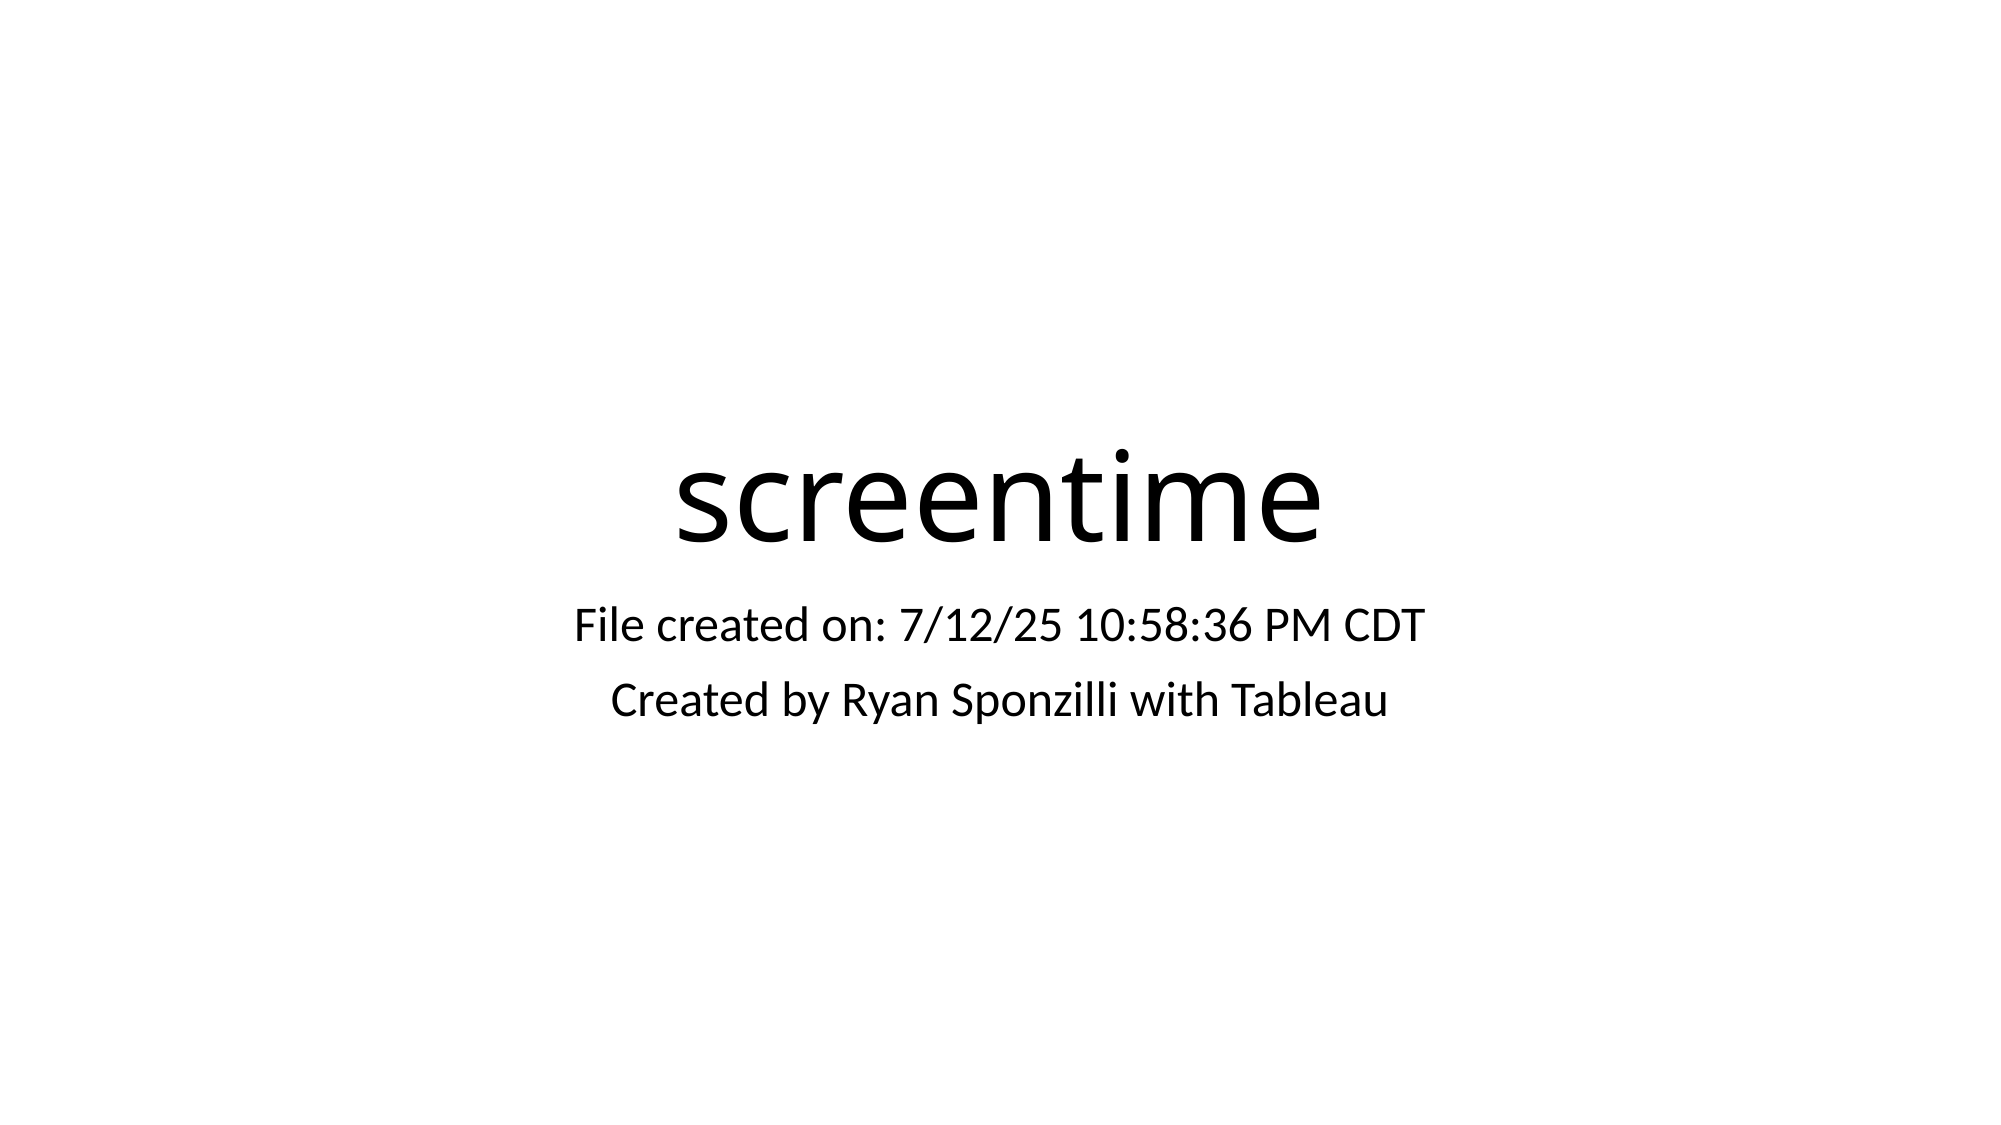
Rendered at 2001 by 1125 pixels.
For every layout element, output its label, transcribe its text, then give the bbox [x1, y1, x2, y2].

title screentime [249, 184, 1750, 576]
subtitle File created on: 7/12/25 10:58:36 PM CDT Created by Ryan Sponzilli with Tableau [249, 590, 1750, 863]
